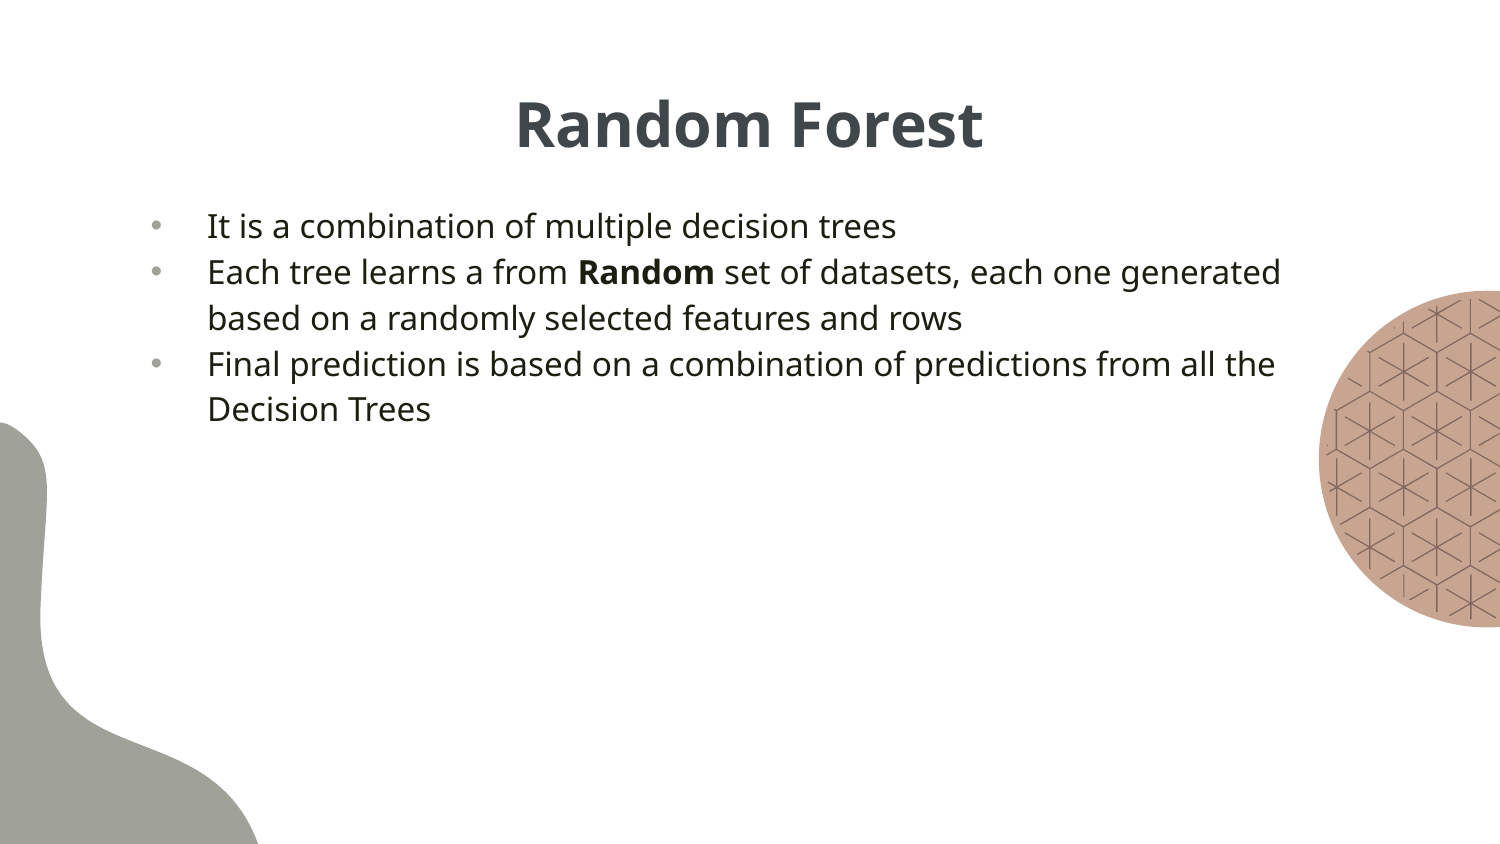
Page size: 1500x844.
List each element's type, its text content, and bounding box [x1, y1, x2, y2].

title Random Forest [116, 85, 1383, 175]
list It is a combination of multiple decision trees Each tree learns a from Random set of datasets, each one generated based on a randomly selected features and rows Final prediction is based on a combination of predictions from all the Decision Trees [116, 184, 1383, 772]
